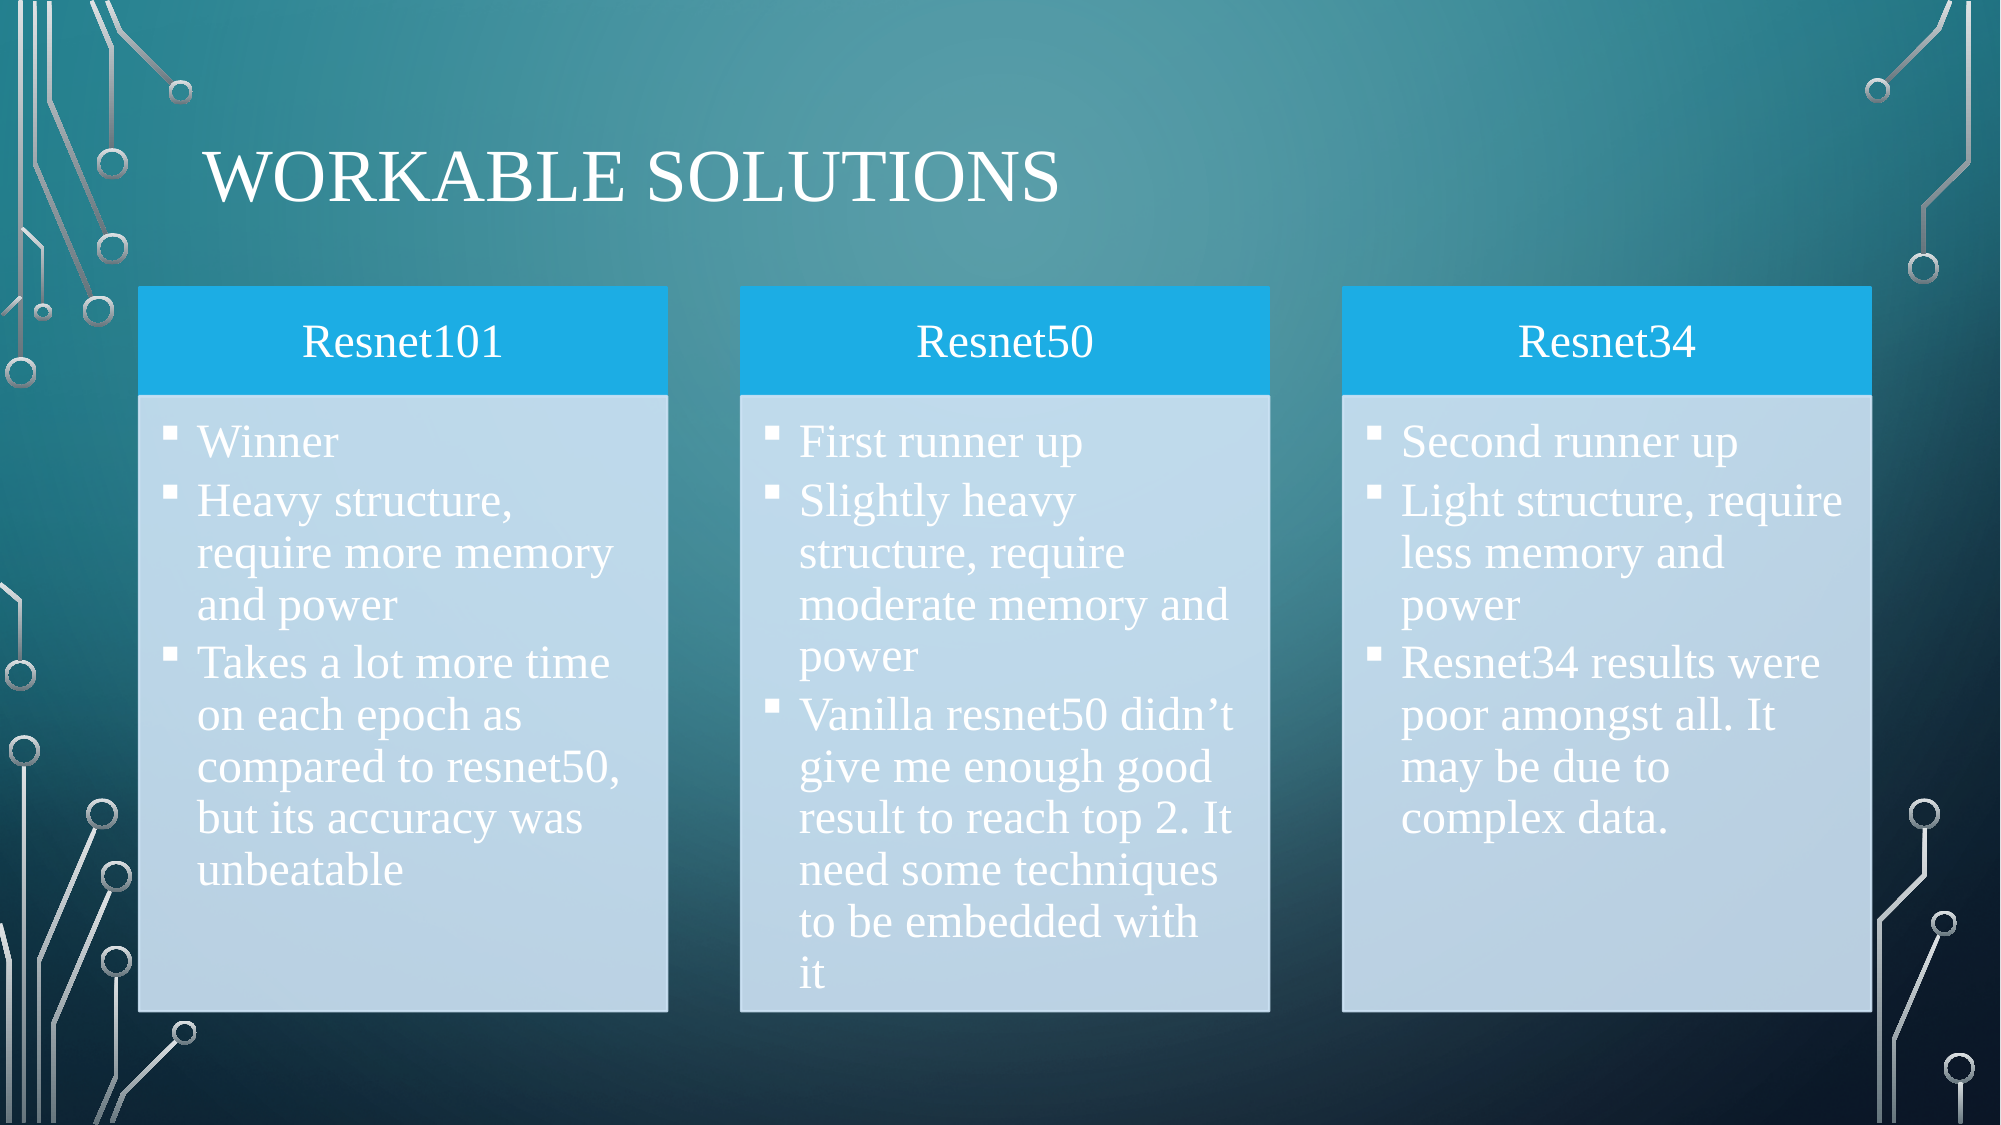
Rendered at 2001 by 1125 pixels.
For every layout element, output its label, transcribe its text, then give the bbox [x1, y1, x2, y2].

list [138, 283, 1872, 1015]
title Workable Solutions [187, 101, 1813, 253]
